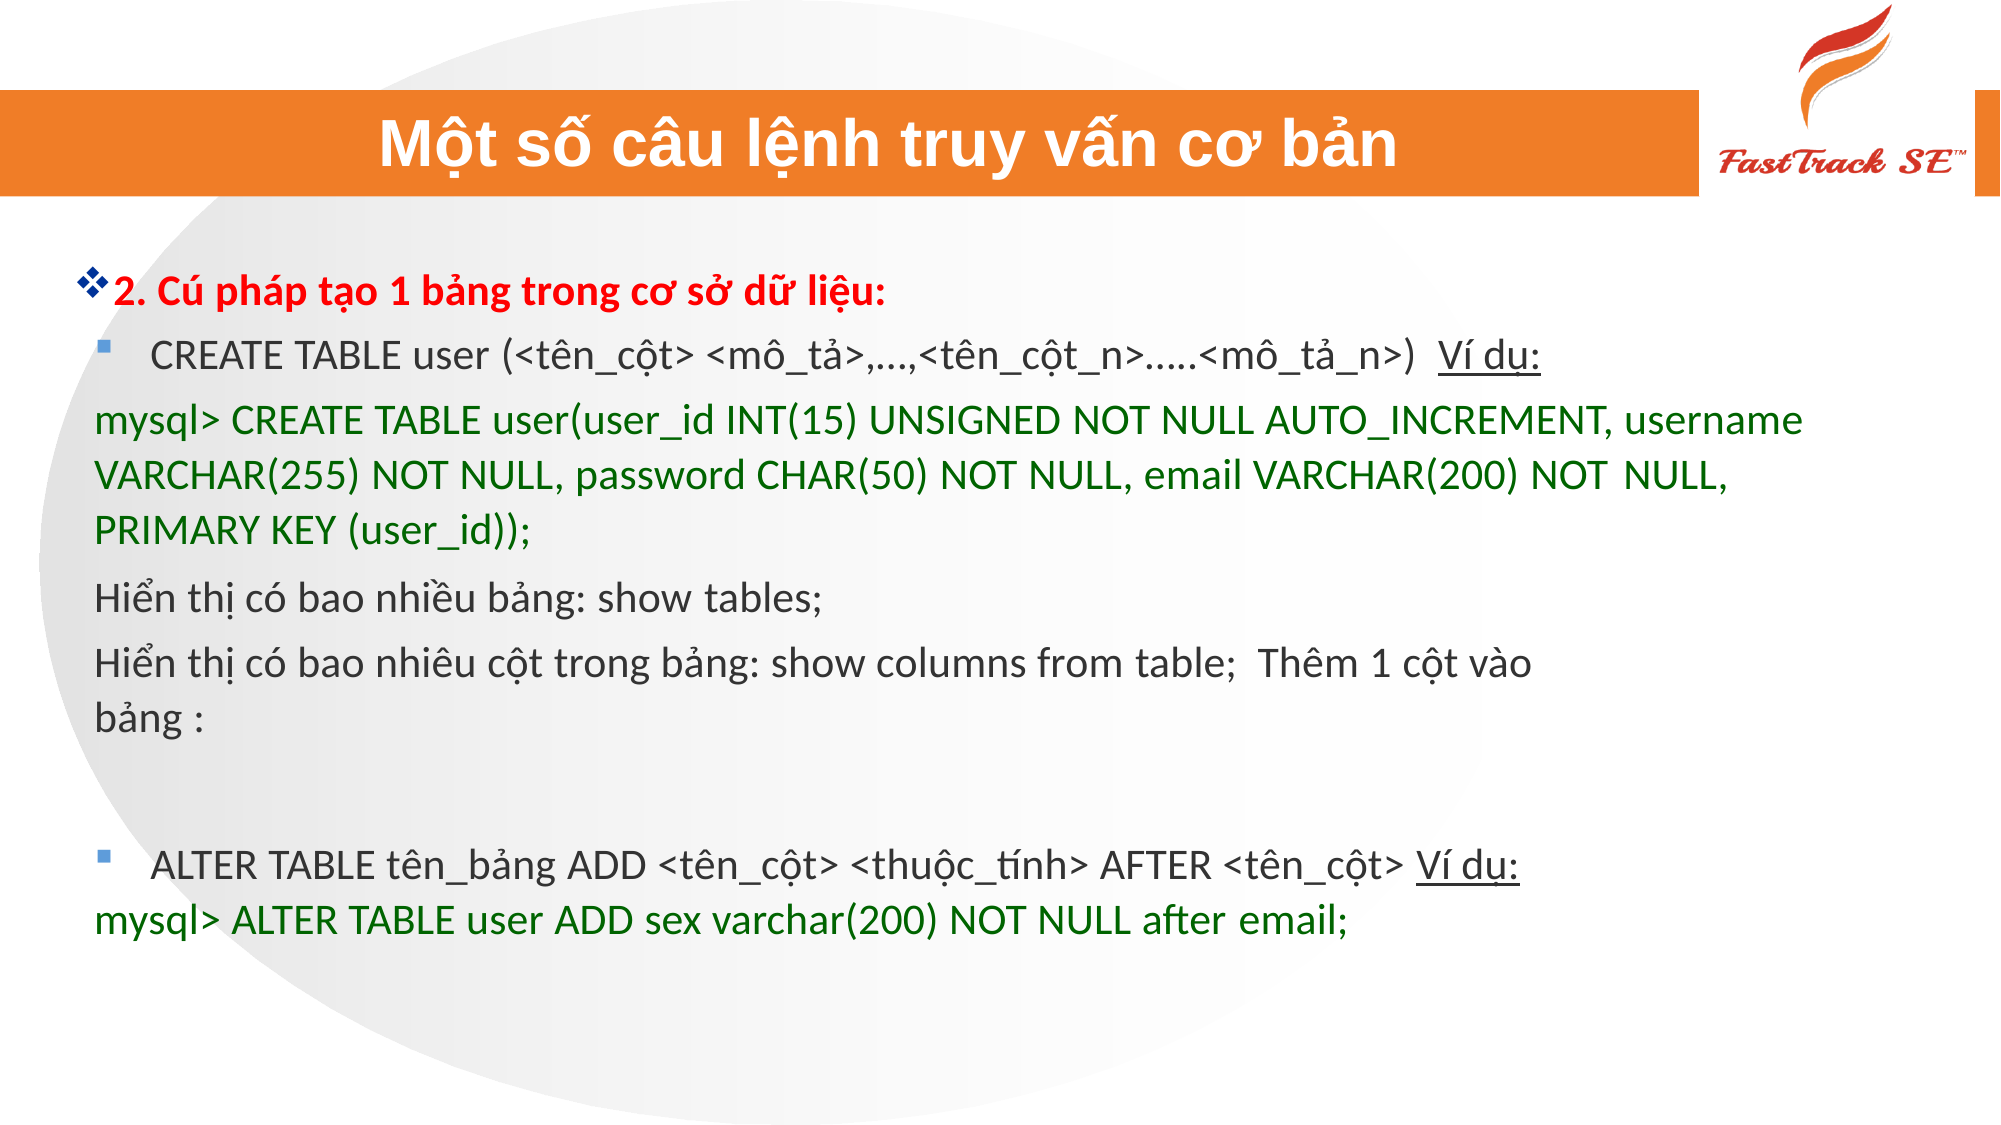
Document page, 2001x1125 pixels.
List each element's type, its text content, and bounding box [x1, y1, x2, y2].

title Một số câu lệnh truy vấn cơ bản [99, 99, 1680, 180]
picture [1700, 0, 1975, 192]
list 2. Cú pháp tạo 1 bảng trong cơ sở dữ liệu: CREATE TABLE user (<tên_cột> <mô_tả>,…,<tên_cột_n>…..<mô_tả_n>) Ví dụ: mysql> CREATE TABLE user(user_id INT(15) UNSIGNED NOT NULL AUTO_INCREMENT, username VARCHAR(255) NOT NULL, password CHAR(50) NOT NULL, email VARCHAR(200) NOT NULL, PRIMARY KEY (user_id)); Hiển thị có bao nhiều bảng: show tables; Hiển thị có bao nhiêu cột trong bảng: show columns from table; Thêm 1 cột vào bảng : ALTER TABLE tên_bảng ADD <tên_cột> <thuộc_tính> AFTER <tên_cột> Ví dụ: mysql> ALTER TABLE user ADD sex varchar(200) NOT NULL after email; [58, 254, 1886, 1005]
